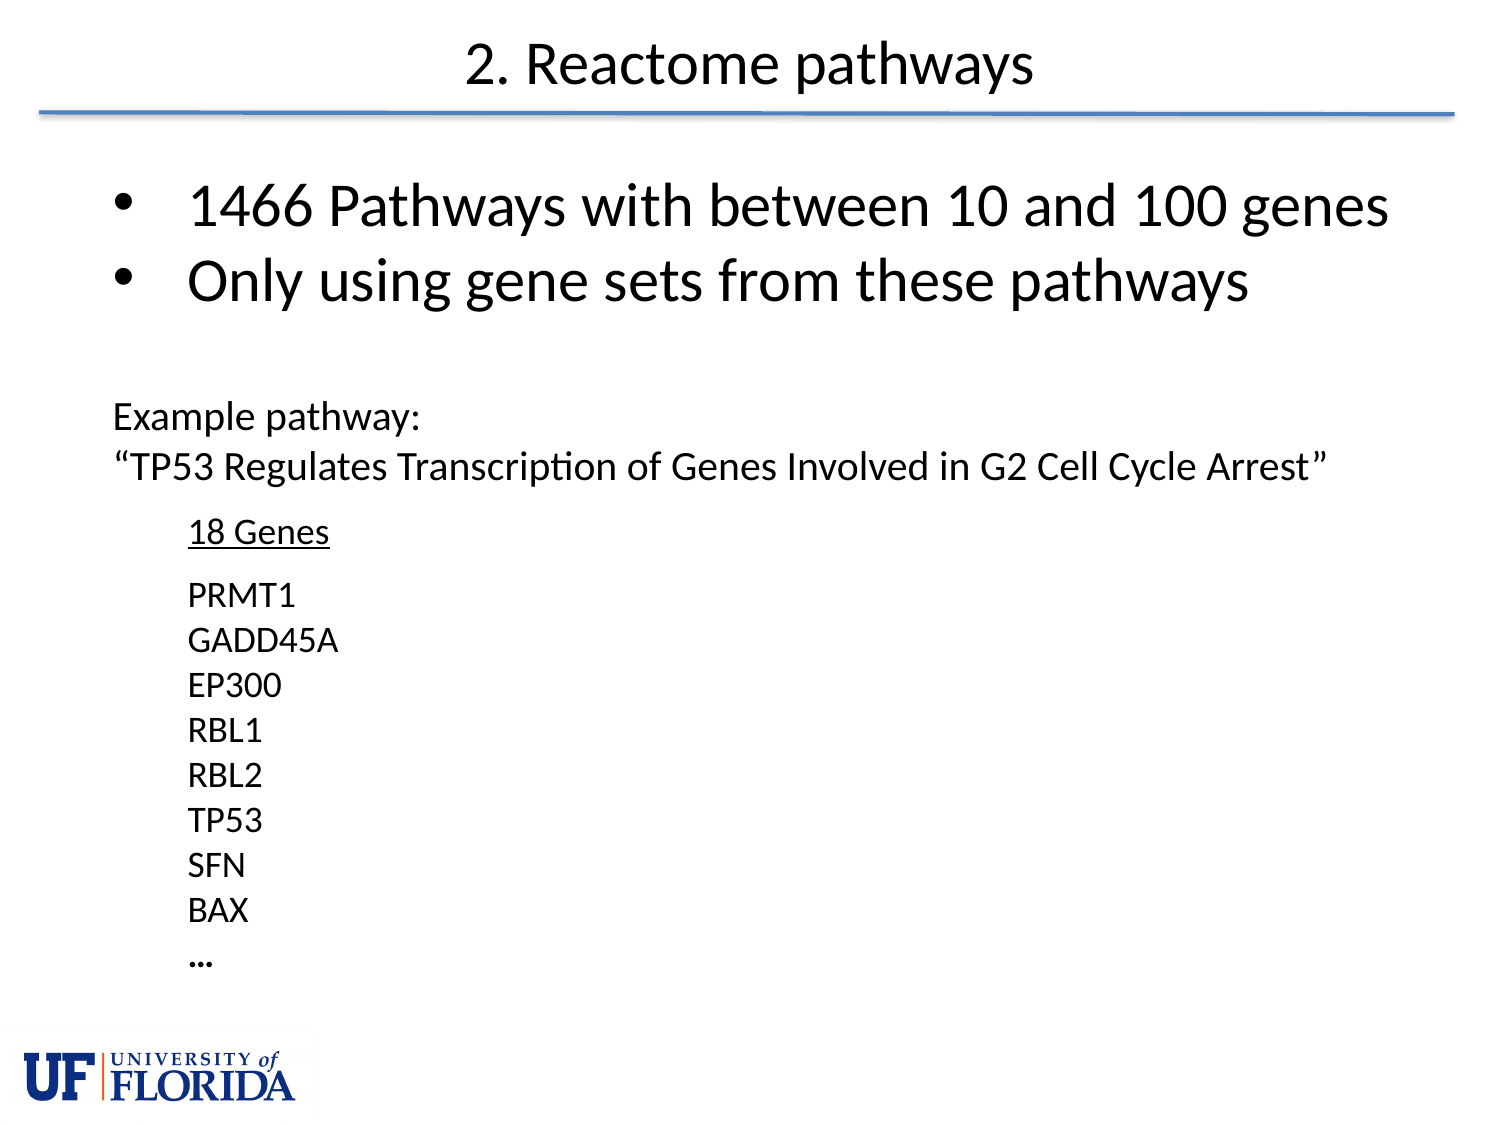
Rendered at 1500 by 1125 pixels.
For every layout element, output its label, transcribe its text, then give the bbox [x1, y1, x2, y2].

text_box 2. Reactome pathways [74, 21, 1425, 99]
text_box 1466 Pathways with between 10 and 100 genes Only using gene sets from these pathways Example pathway: “TP53 Regulates Transcription of Genes Involved in G2 Cell Cycle Arrest” 18 Genes PRMT1 GADD45A EP300 RBL1 RBL2 TP53 SFN BAX … [97, 156, 1472, 1057]
picture [0, 1027, 319, 1125]
